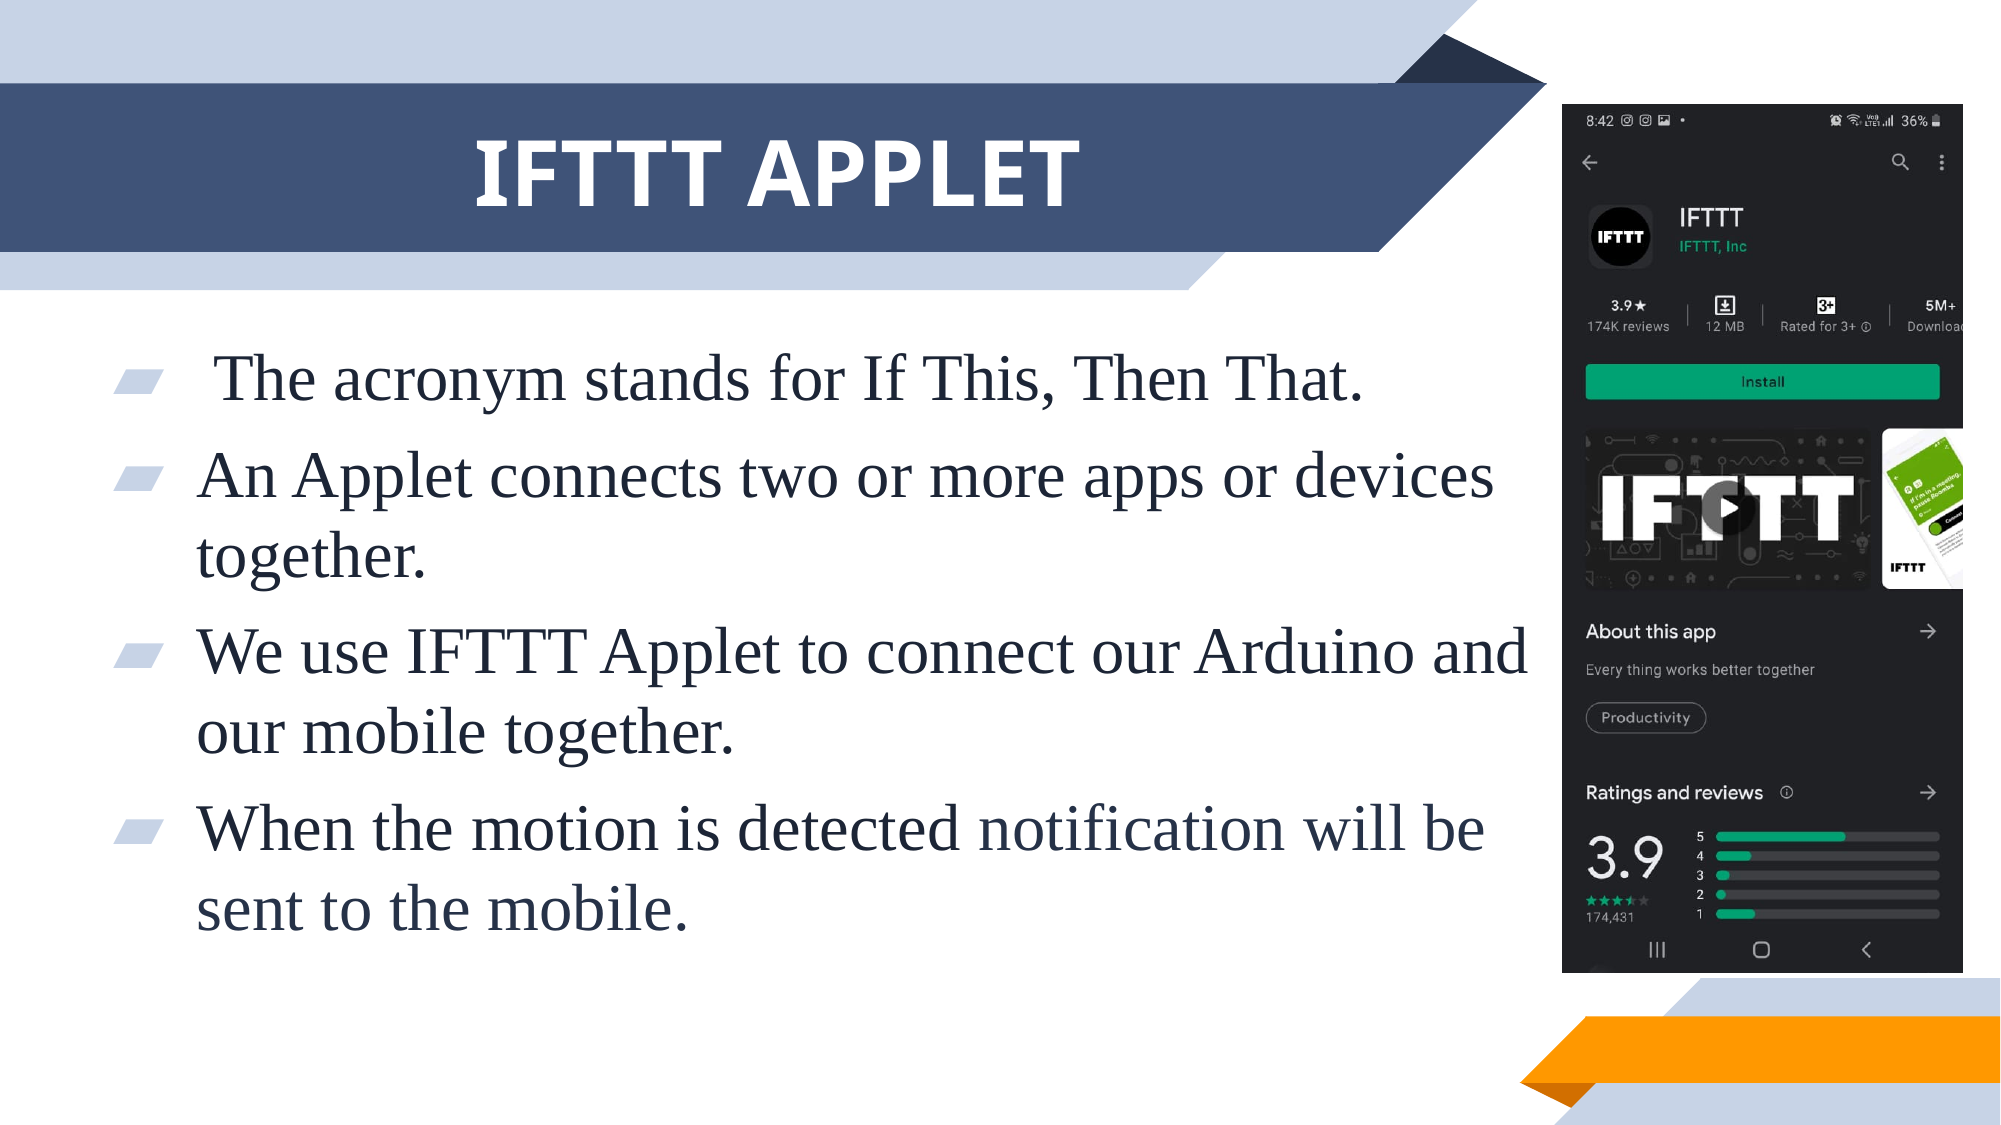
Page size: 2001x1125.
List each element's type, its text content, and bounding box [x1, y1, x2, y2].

title IFTTT APPLET [178, 85, 1380, 254]
list The acronym stands for If This, Then That. An Applet connects two or more apps or devices together. We use IFTTT Applet to connect our Arduino and our mobile together. When the motion is detected notification will be sent to the mobile. [81, 304, 1551, 1071]
picture [1562, 104, 1964, 973]
